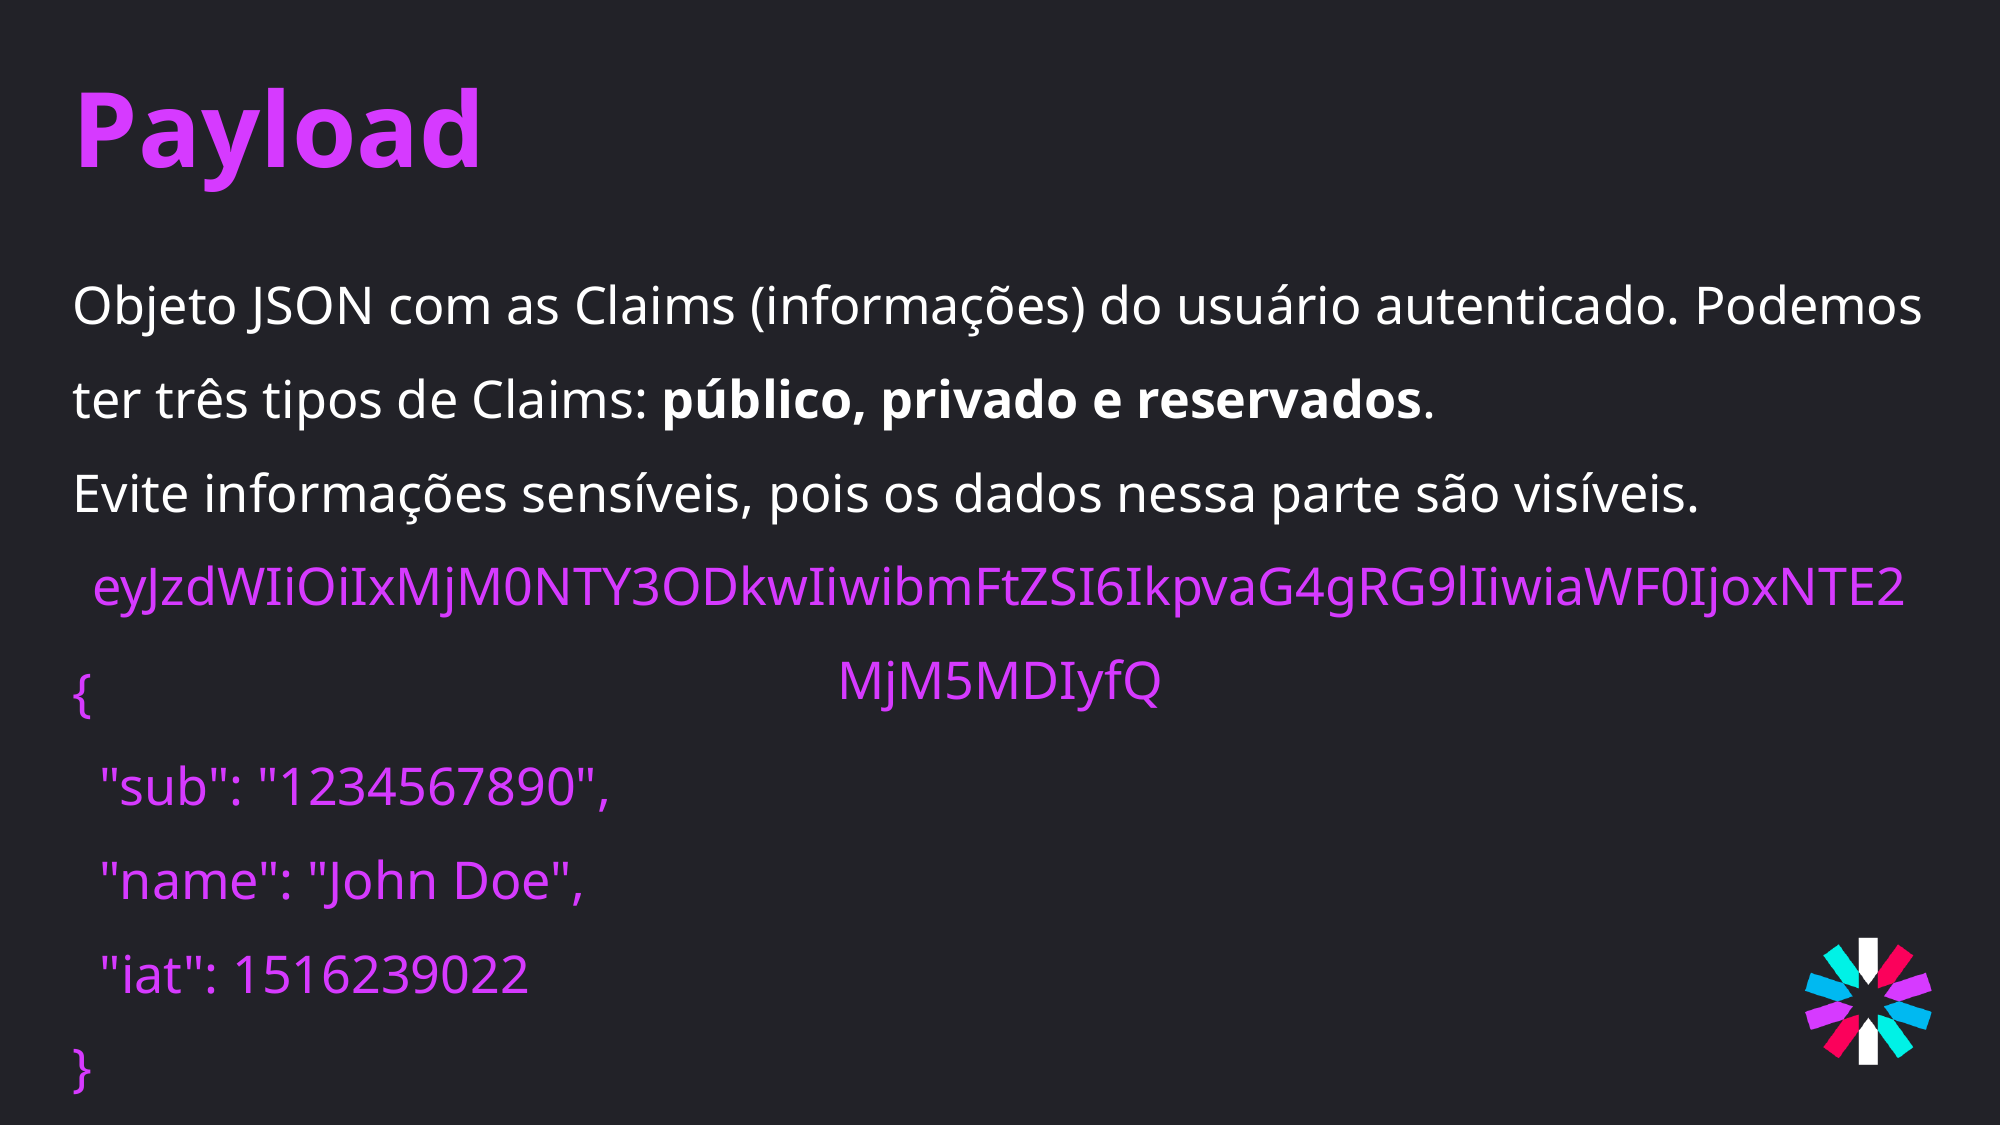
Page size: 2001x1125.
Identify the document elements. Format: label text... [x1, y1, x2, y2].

text_box { "sub": "1234567890", "name": "John Doe", "iat": 1516239022 } [72, 628, 647, 1084]
picture [1780, 913, 1958, 1091]
text_box Payload [72, 63, 1927, 241]
text_box Objeto JSON com as Claims (informações) do usuário autenticado. Podemos ter três tipos de Claims: público, privado e reservados. Evite informações sensíveis, pois os dados nessa parte são visíveis. [72, 241, 1927, 487]
text_box eyJzdWIiOiIxMjM0NTY3ODkwIiwibmFtZSI6IkpvaG4gRG9lIiwiaWF0IjoxNTE2MjM5MDIyfQ [72, 522, 1927, 629]
